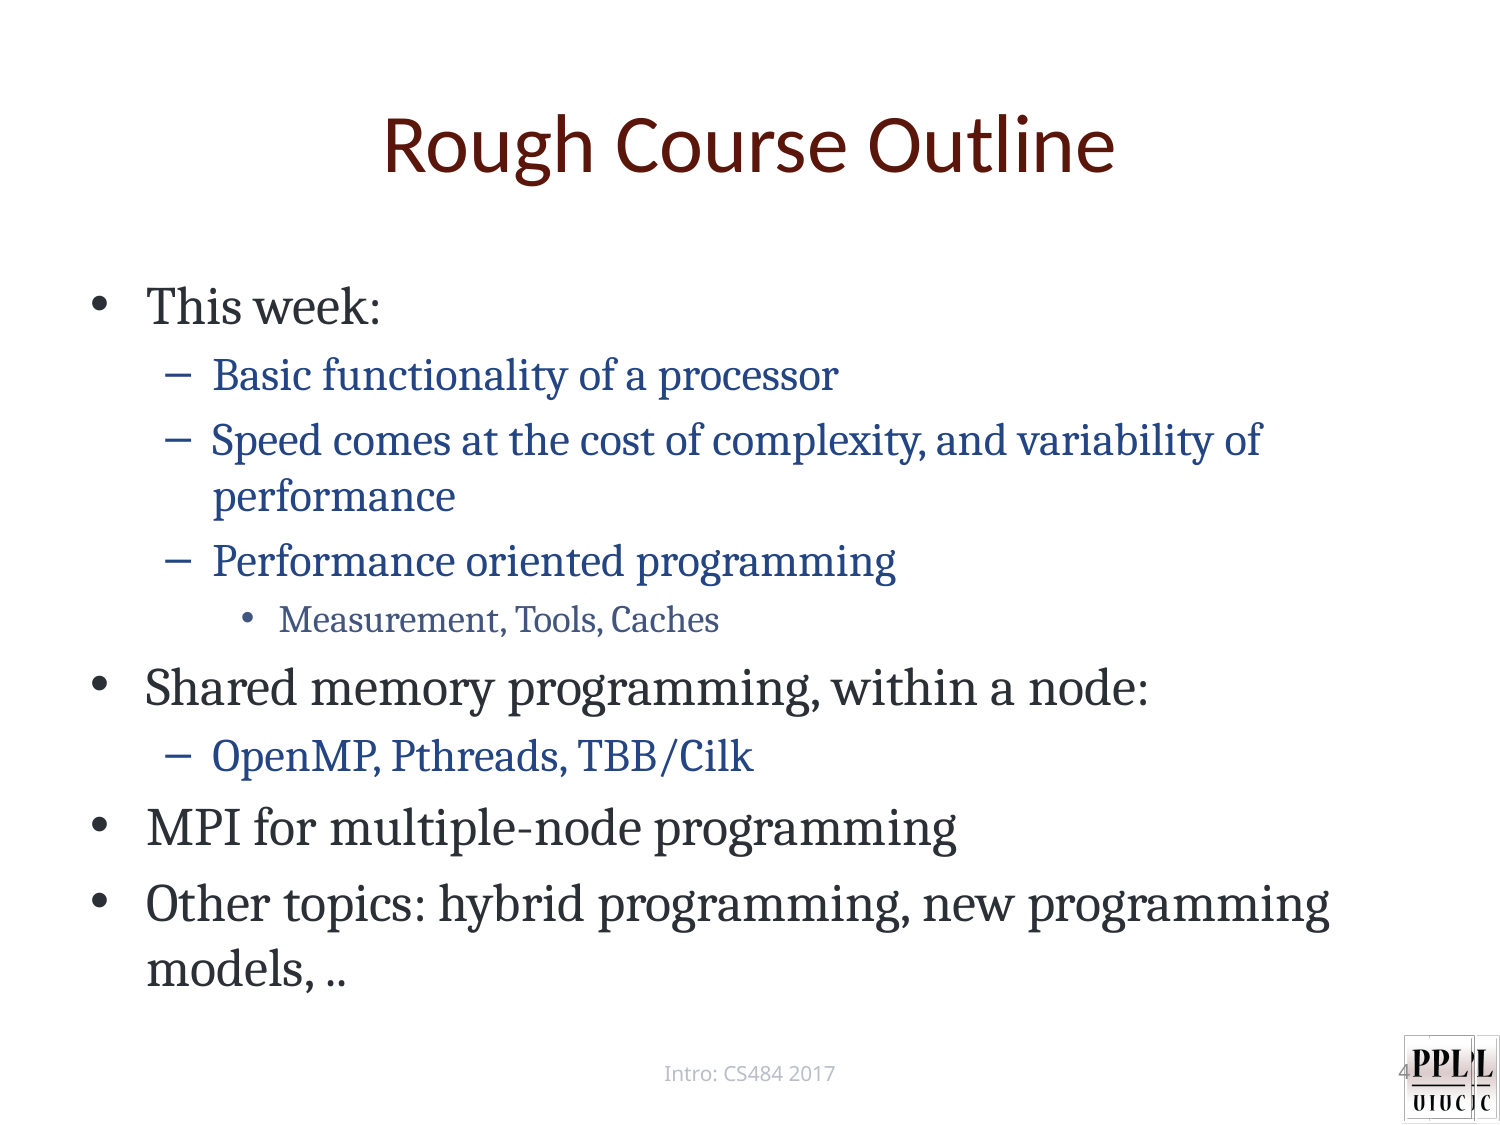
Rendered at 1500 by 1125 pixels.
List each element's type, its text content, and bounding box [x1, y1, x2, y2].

title Rough Course Outline [75, 45, 1425, 233]
picture [1400, 1032, 1500, 1125]
list This week: Basic functionality of a processor Speed comes at the cost of complexity, and variability of performance Performance oriented programming Measurement, Tools, Caches Shared memory programming, within a node: OpenMP, Pthreads, TBB/Cilk MPI for multiple-node programming Other topics: hybrid programming, new programming models, .. [75, 262, 1425, 1005]
slide_number 4 [1074, 1042, 1425, 1103]
footer Intro: CS484 2017 [512, 1042, 988, 1103]
